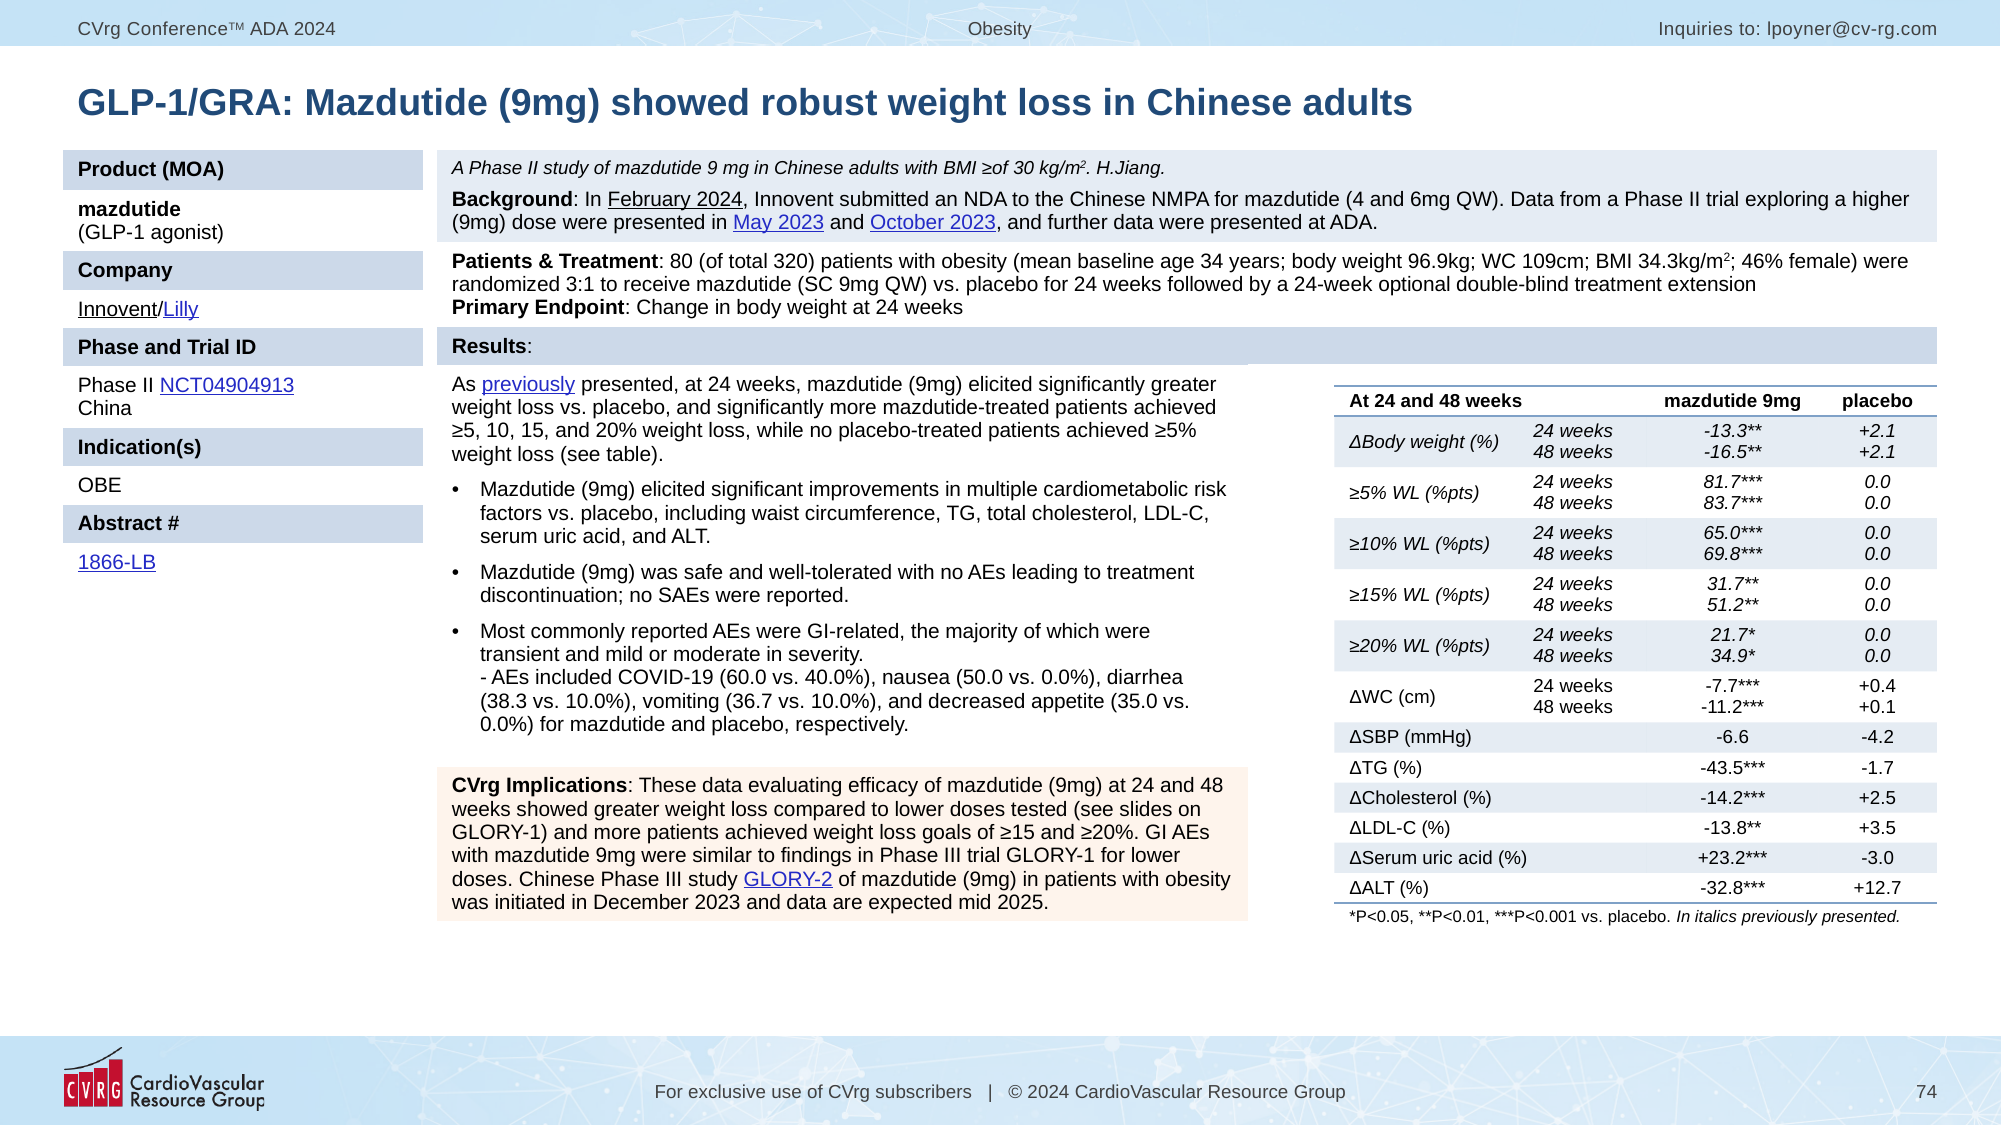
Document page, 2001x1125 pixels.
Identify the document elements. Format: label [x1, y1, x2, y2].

table_header [1334, 387, 1937, 415]
table_header [437, 150, 1937, 242]
table_header [63, 150, 423, 190]
title [62, 70, 1938, 137]
table_cell [63, 190, 423, 581]
table_cell [437, 242, 1937, 931]
